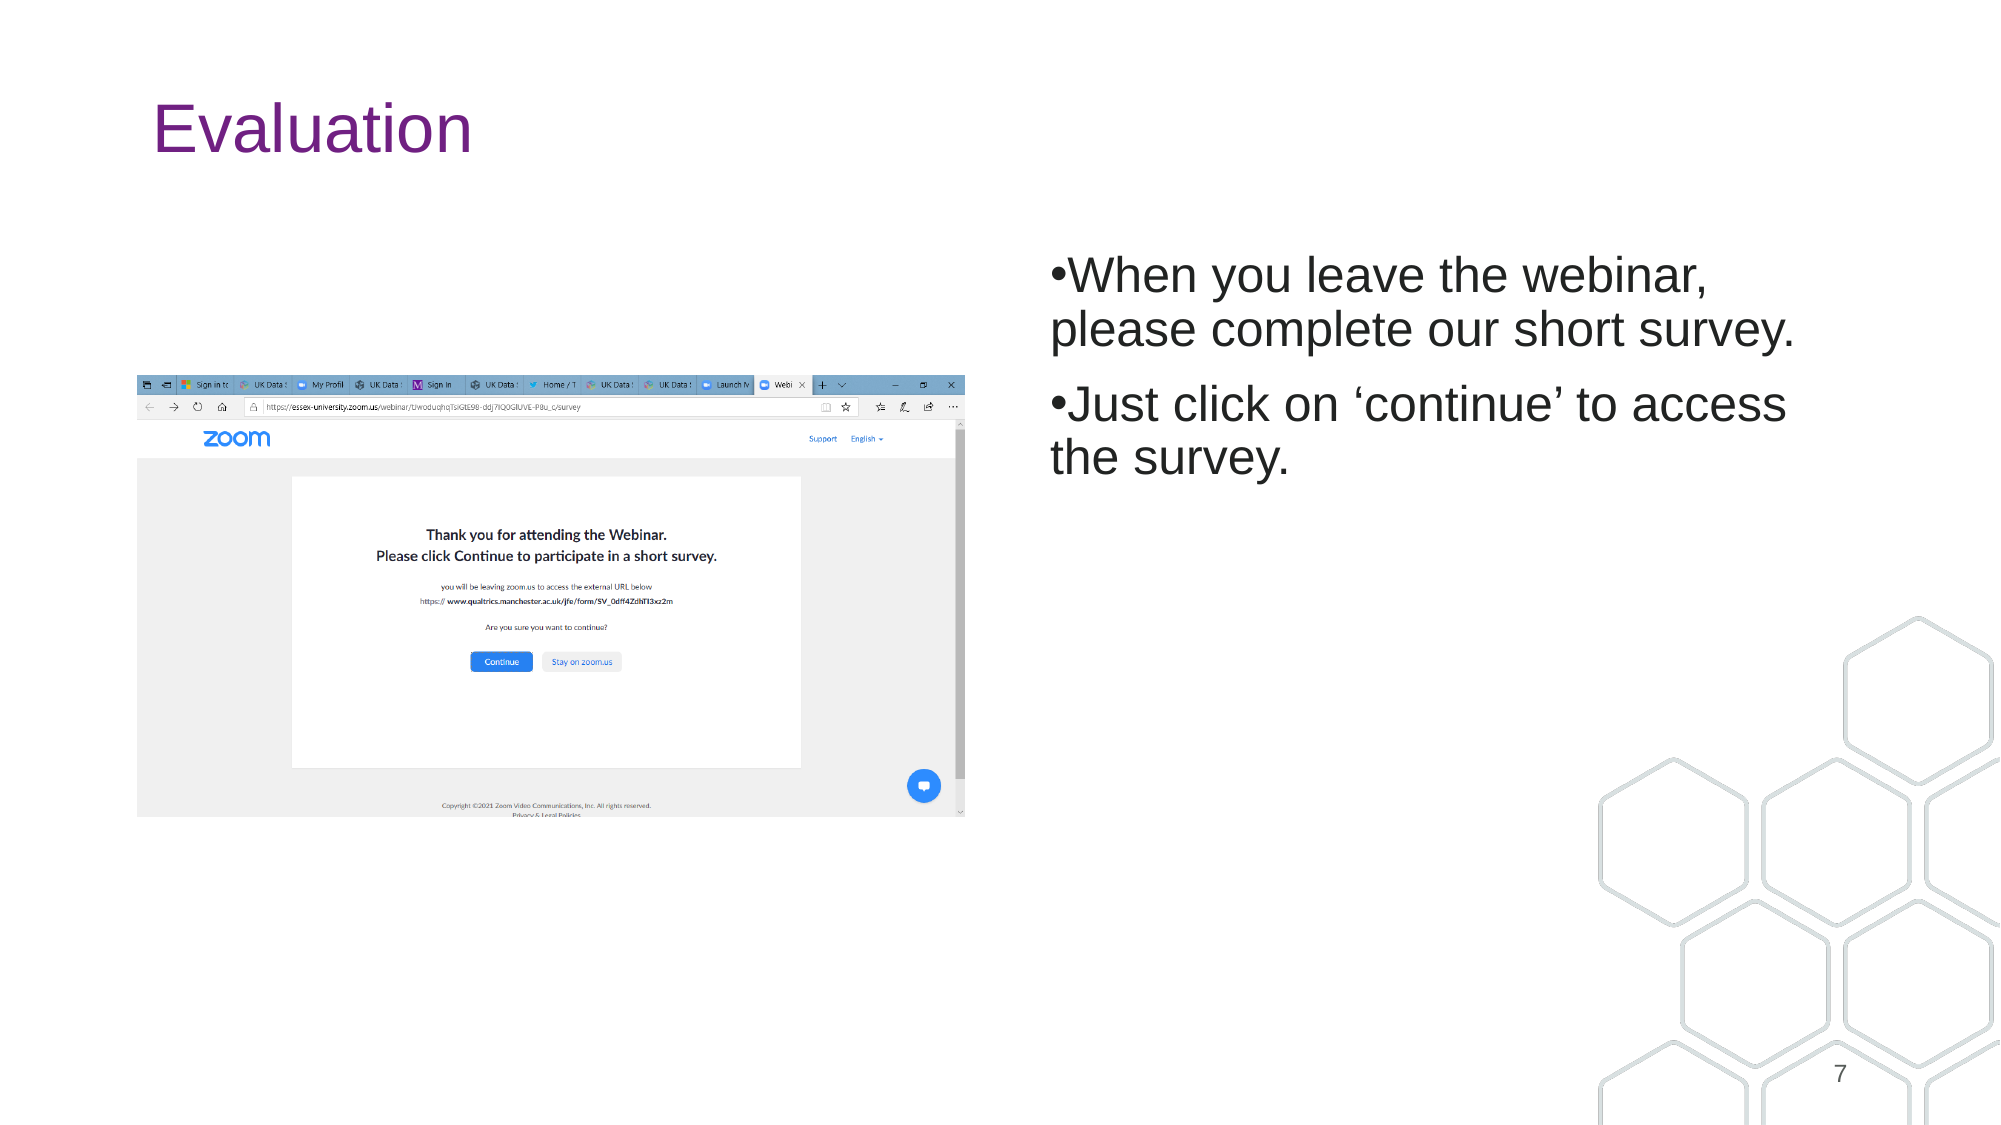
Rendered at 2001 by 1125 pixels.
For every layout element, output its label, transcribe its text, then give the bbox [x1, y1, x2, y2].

picture [137, 375, 965, 817]
text_box When you leave the webinar, please complete our short survey. Just click on ‘continue’ to access the survey. [1034, 241, 1863, 956]
title Evaluation [137, 85, 1775, 176]
slide_number 7 [1412, 1042, 1863, 1103]
picture [1320, 445, 2000, 1125]
